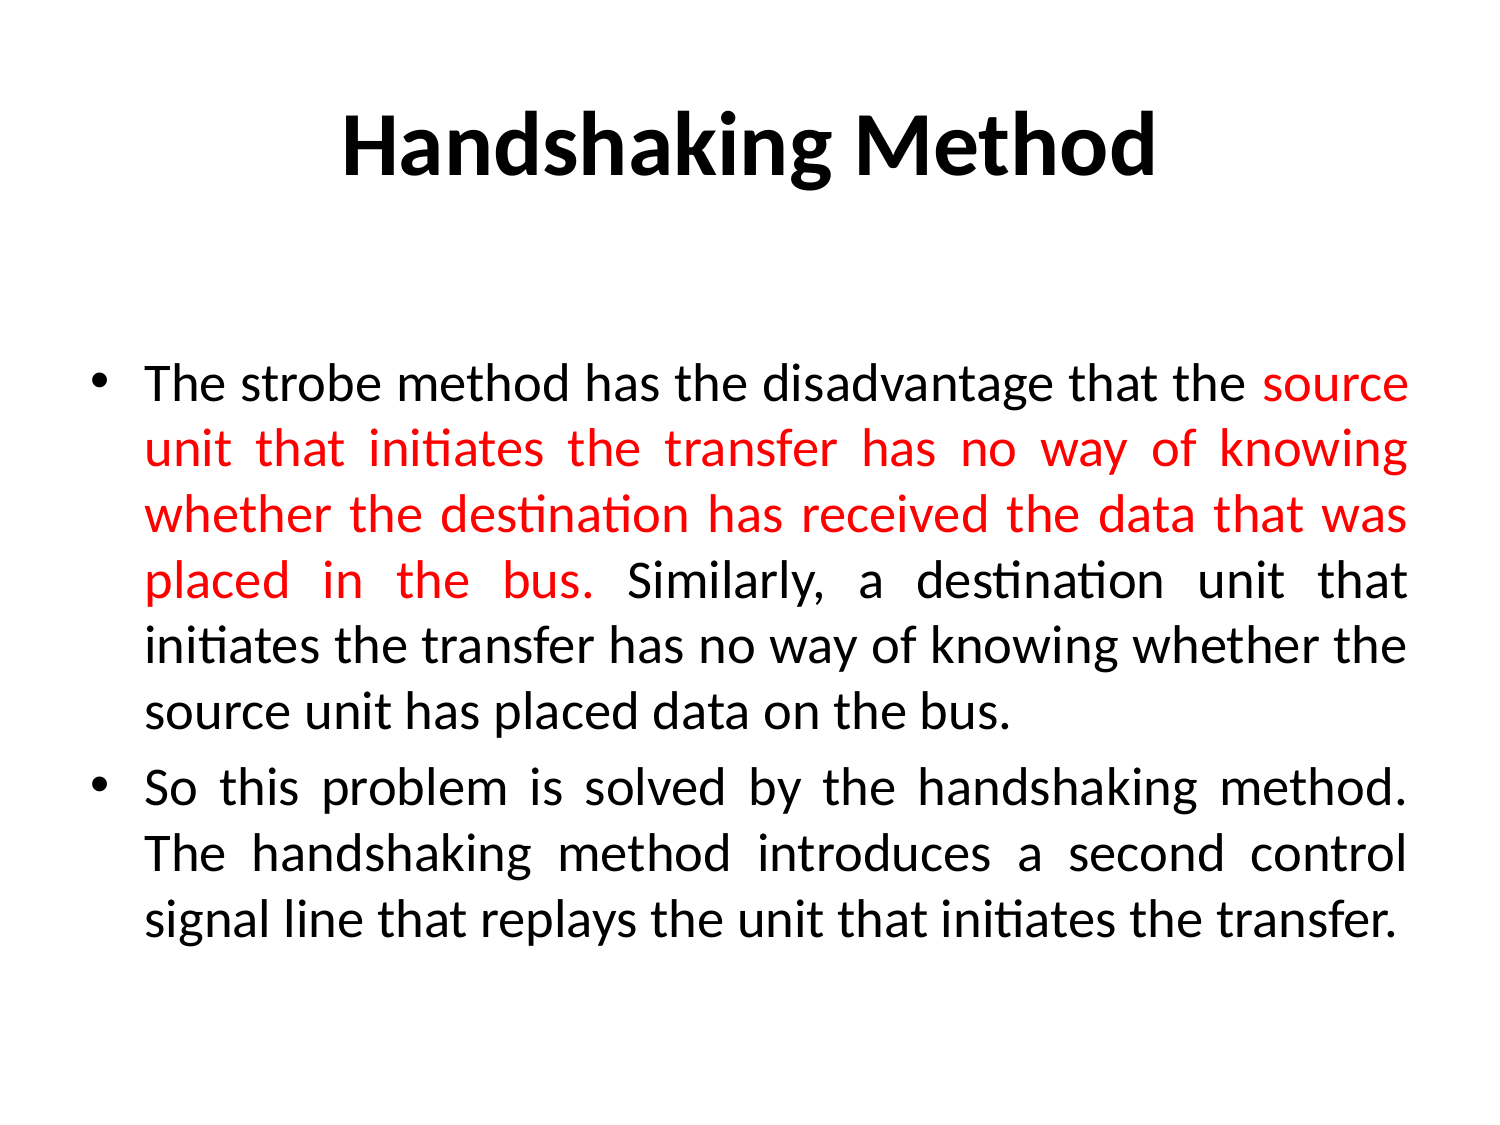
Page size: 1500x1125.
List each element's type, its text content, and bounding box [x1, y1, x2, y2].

list The strobe method has the disadvantage that the source unit that initiates the transfer has no way of knowing whether the destination has received the data that was placed in the bus. Similarly, a destination unit that initiates the transfer has no way of knowing whether the source unit has placed data on the bus. So this problem is solved by the handshaking method. The handshaking method introduces a second control signal line that replays the unit that initiates the transfer. [75, 262, 1425, 1005]
title Handshaking Method [75, 45, 1425, 233]
